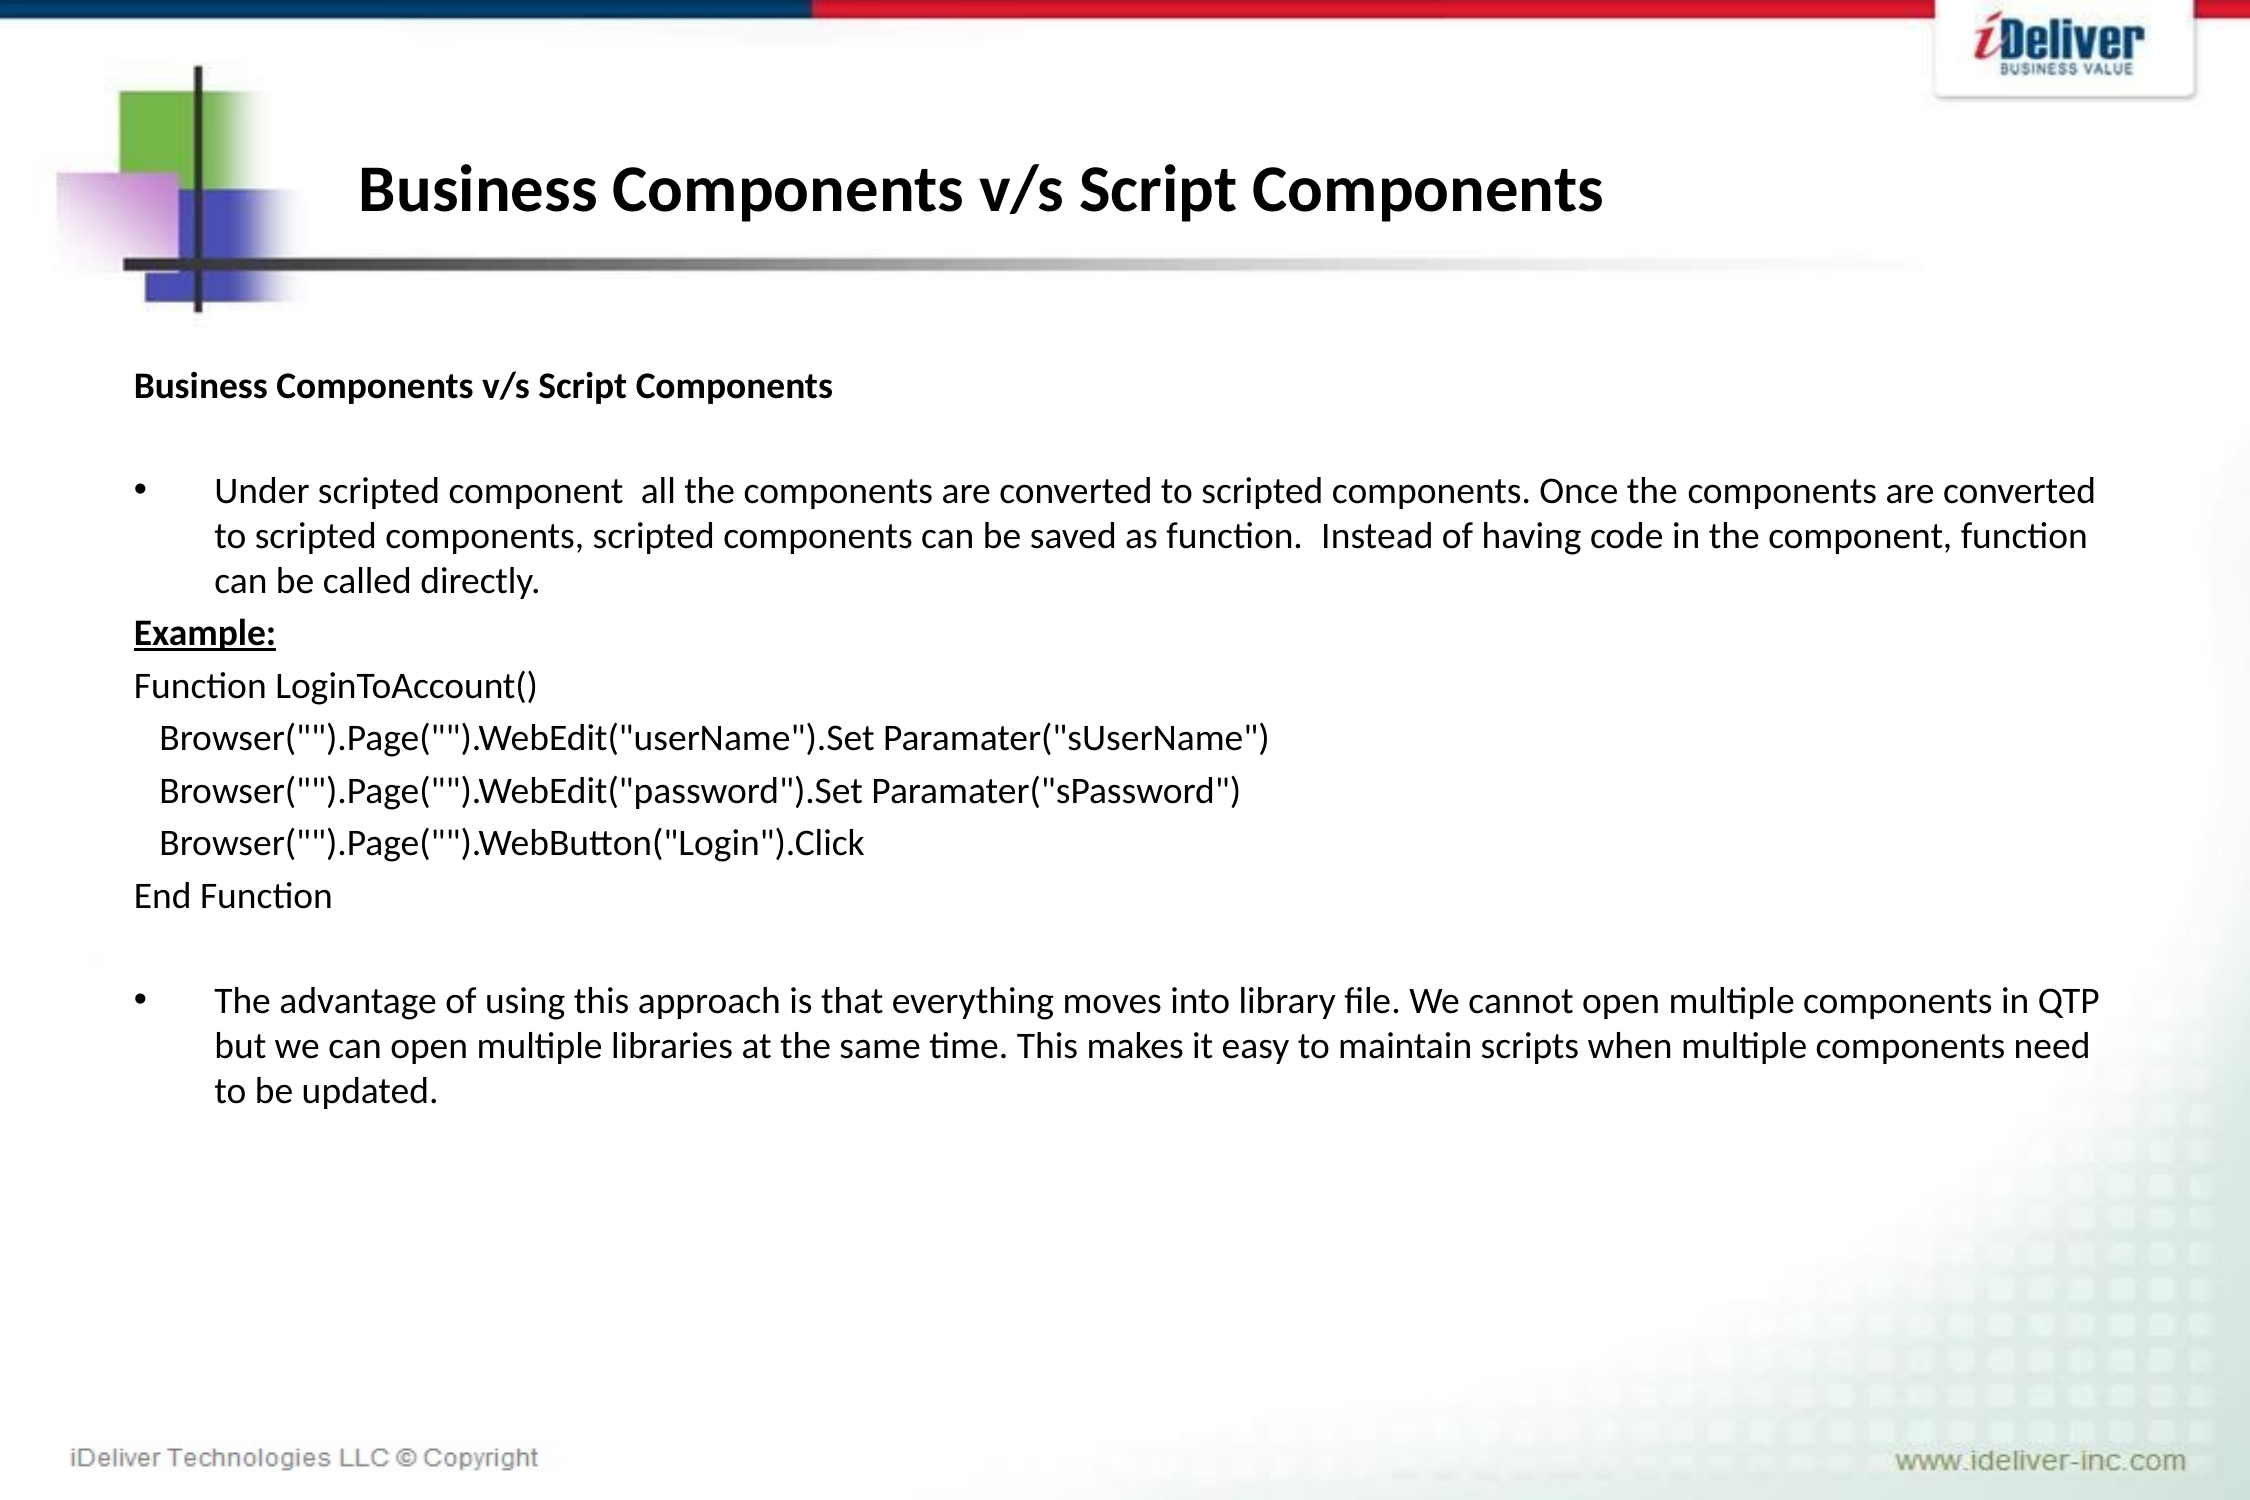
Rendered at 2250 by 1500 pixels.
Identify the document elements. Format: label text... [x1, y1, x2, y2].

list Business Components v/s Script Components Under scripted component all the components are converted to scripted components. Once the components are converted to scripted components, scripted components can be saved as function. Instead of having code in the component, function can be called directly. Example: Function LoginToAccount() Browser("").Page("").WebEdit("userName").Set Paramater("sUserName") Browser("").Page("").WebEdit("password").Set Paramater("sPassword") Browser("").Page("").WebButton("Login").Click End Function The advantage of using this approach is that everything moves into library file. We cannot open multiple components in QTP but we can open multiple libraries at the same time. This makes it easy to maintain scripts when multiple components need to be updated. [112, 350, 2138, 1340]
picture [0, 0, 2250, 1500]
title Business Components v/s Script Components [337, 60, 2138, 310]
